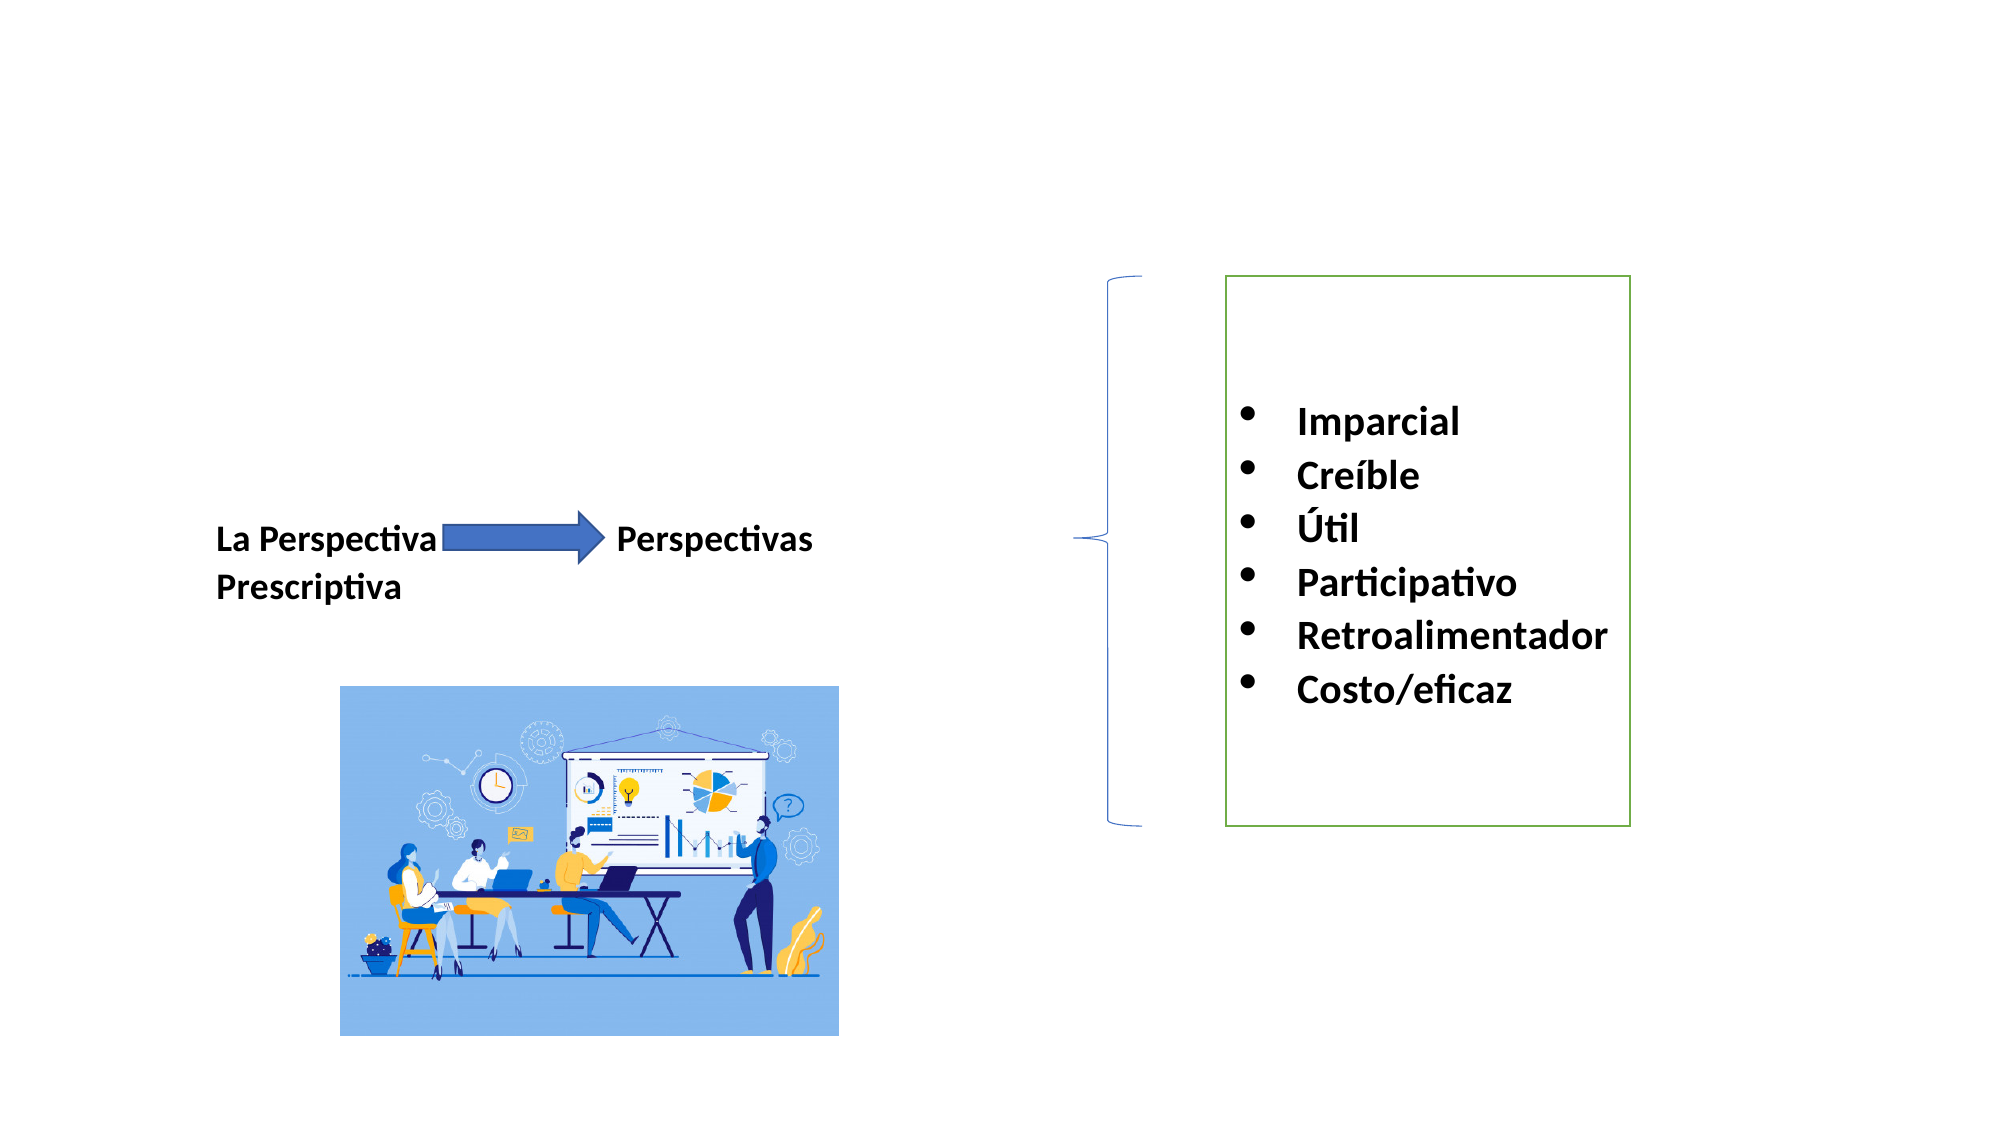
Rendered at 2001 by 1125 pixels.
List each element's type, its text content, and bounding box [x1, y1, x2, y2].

text_box Imparcial Creíble Útil Participativo Retroalimentador Costo/eficaz [1225, 275, 1631, 827]
text_box La Perspectiva Perspectivas Prescriptiva [189, 503, 1074, 615]
text_box [1074, 275, 1143, 827]
text_box [442, 509, 606, 565]
picture [340, 686, 839, 1036]
